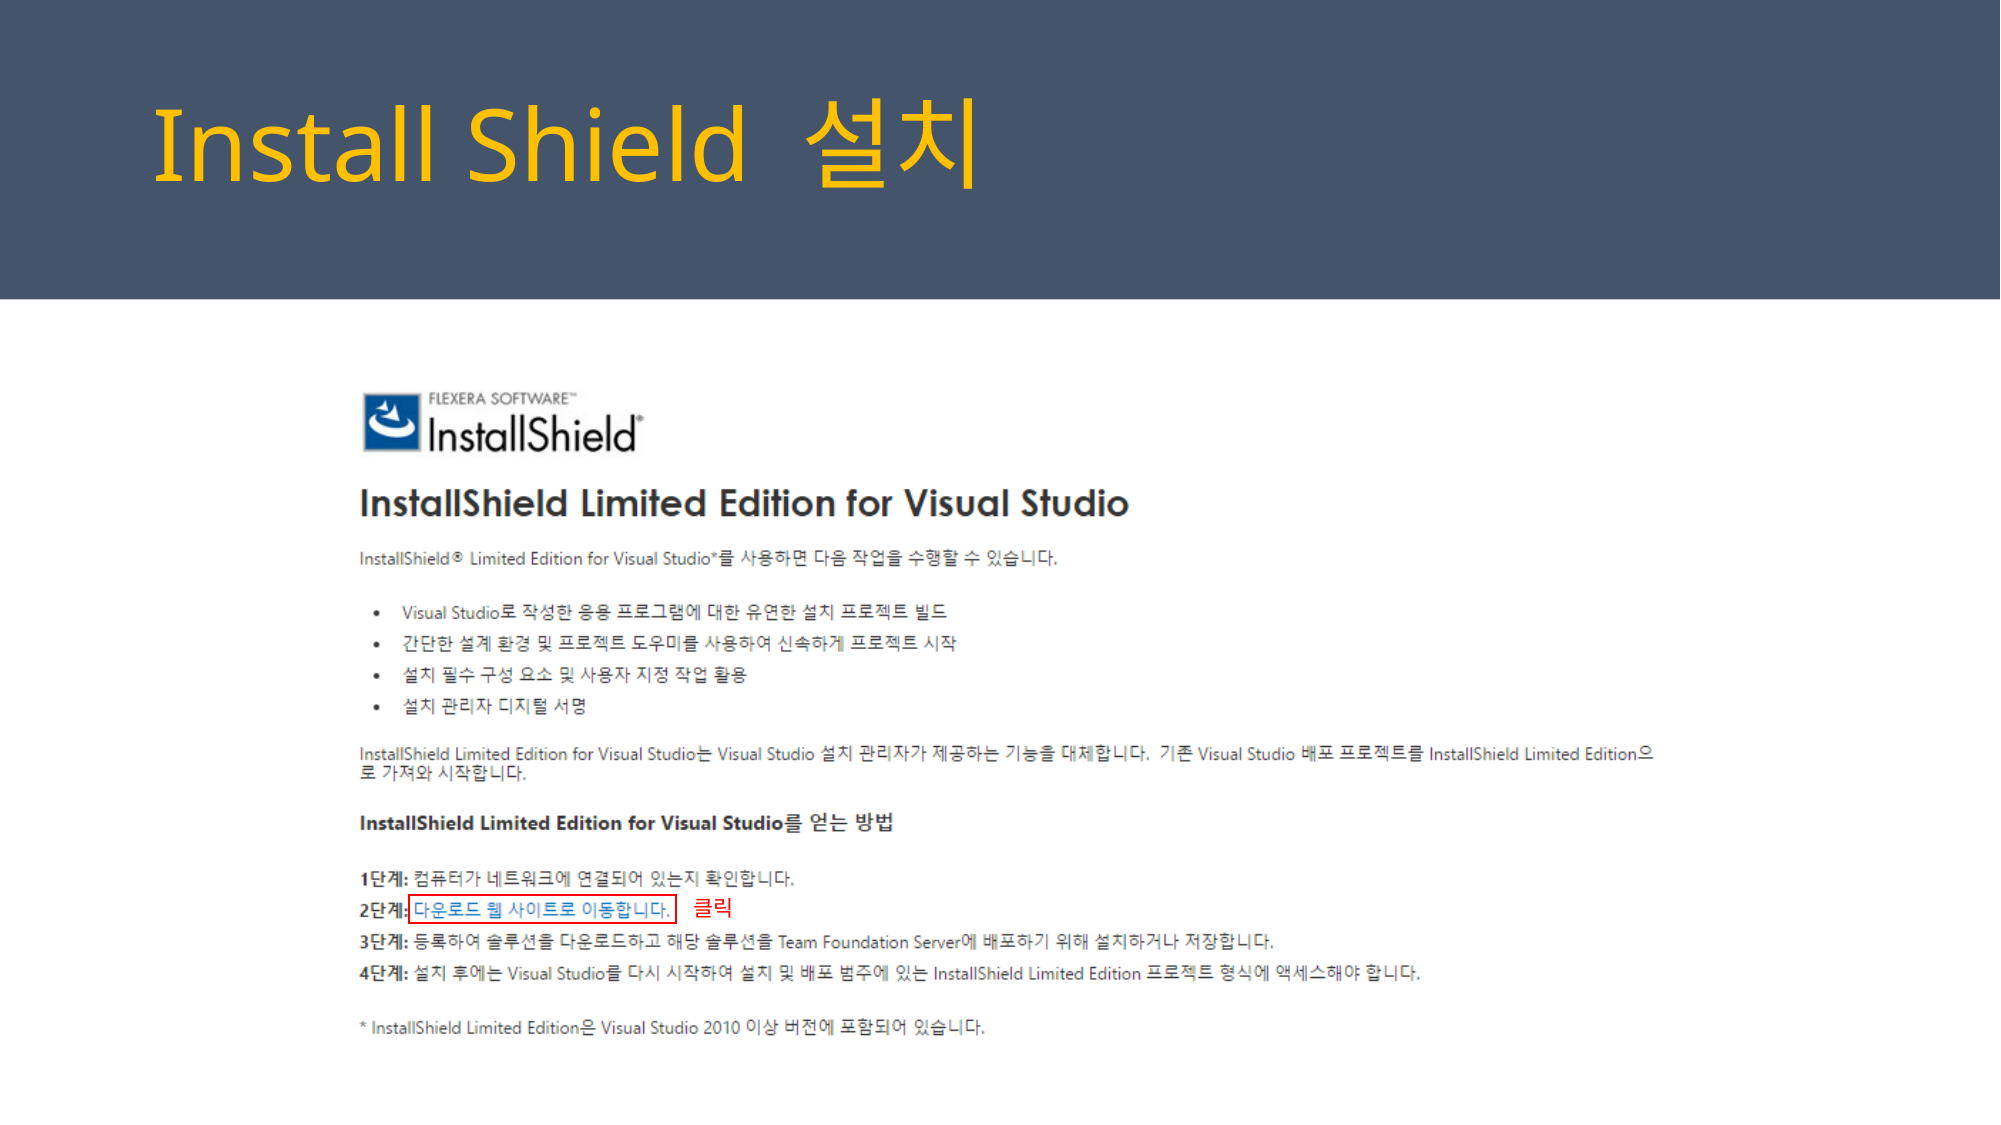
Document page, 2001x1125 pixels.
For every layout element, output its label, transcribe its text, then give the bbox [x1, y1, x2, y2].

text_box Install Shield 설치 [137, 59, 1863, 239]
picture [334, 361, 1666, 1064]
